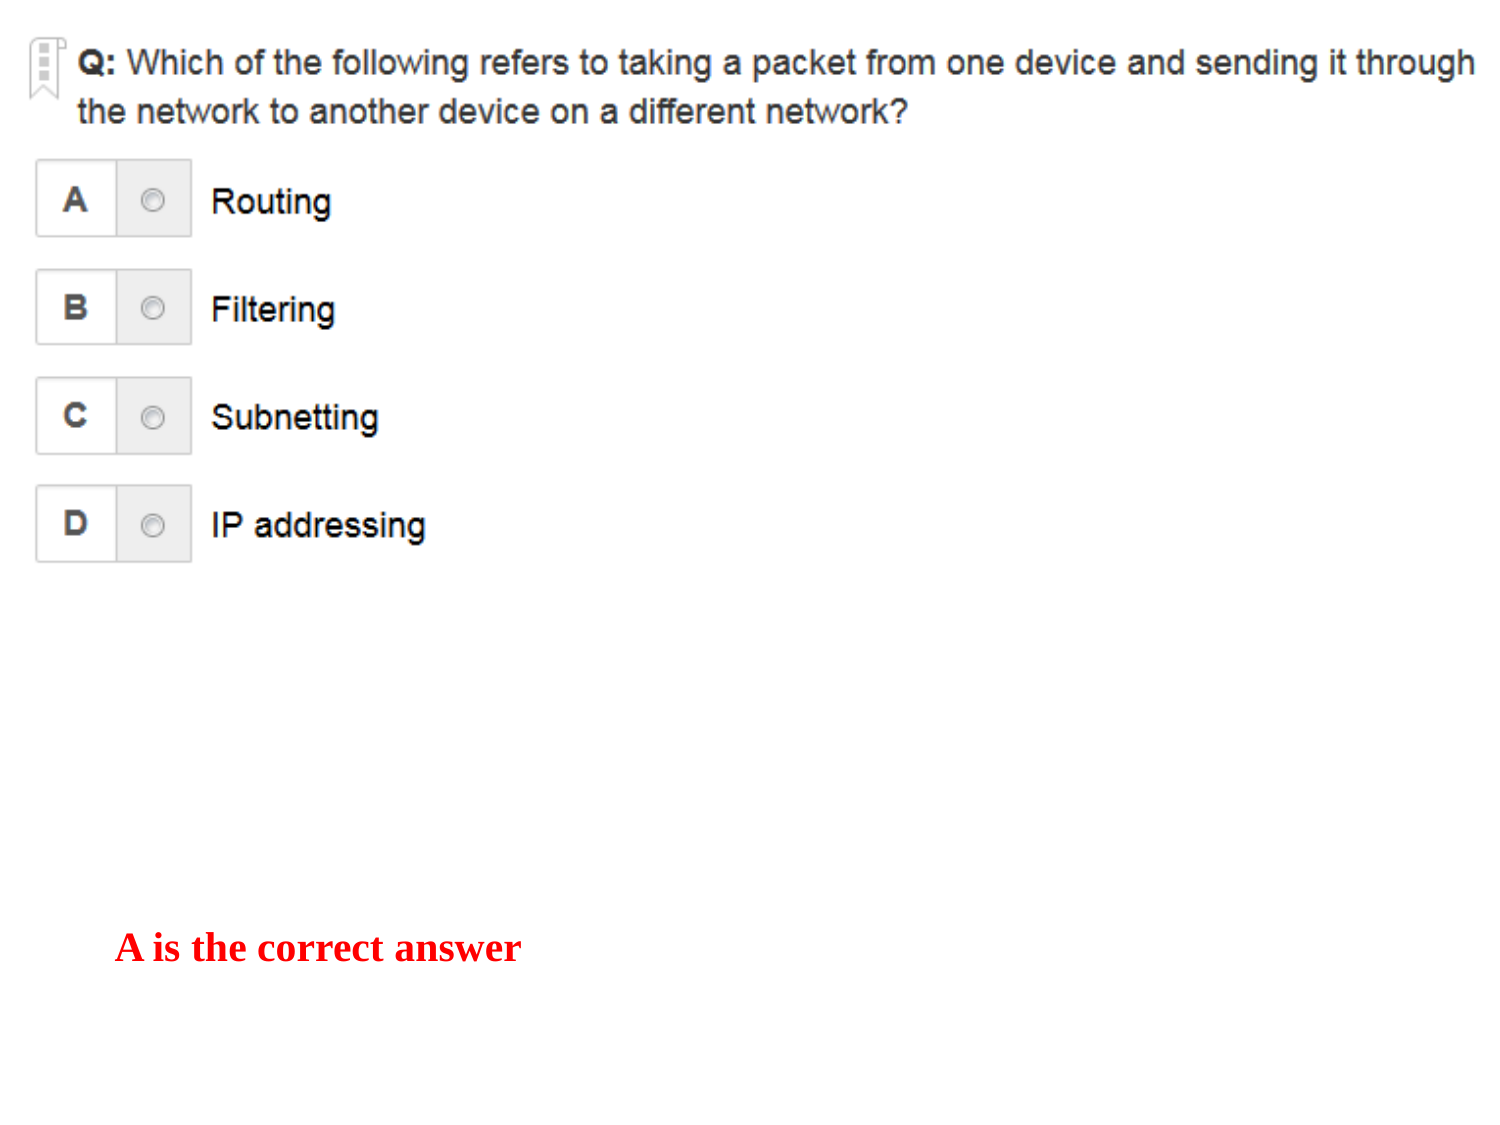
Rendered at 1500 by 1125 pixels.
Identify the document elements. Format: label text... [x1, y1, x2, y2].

text_box A is the correct answer [0, 912, 1450, 978]
picture [24, 24, 1484, 576]
